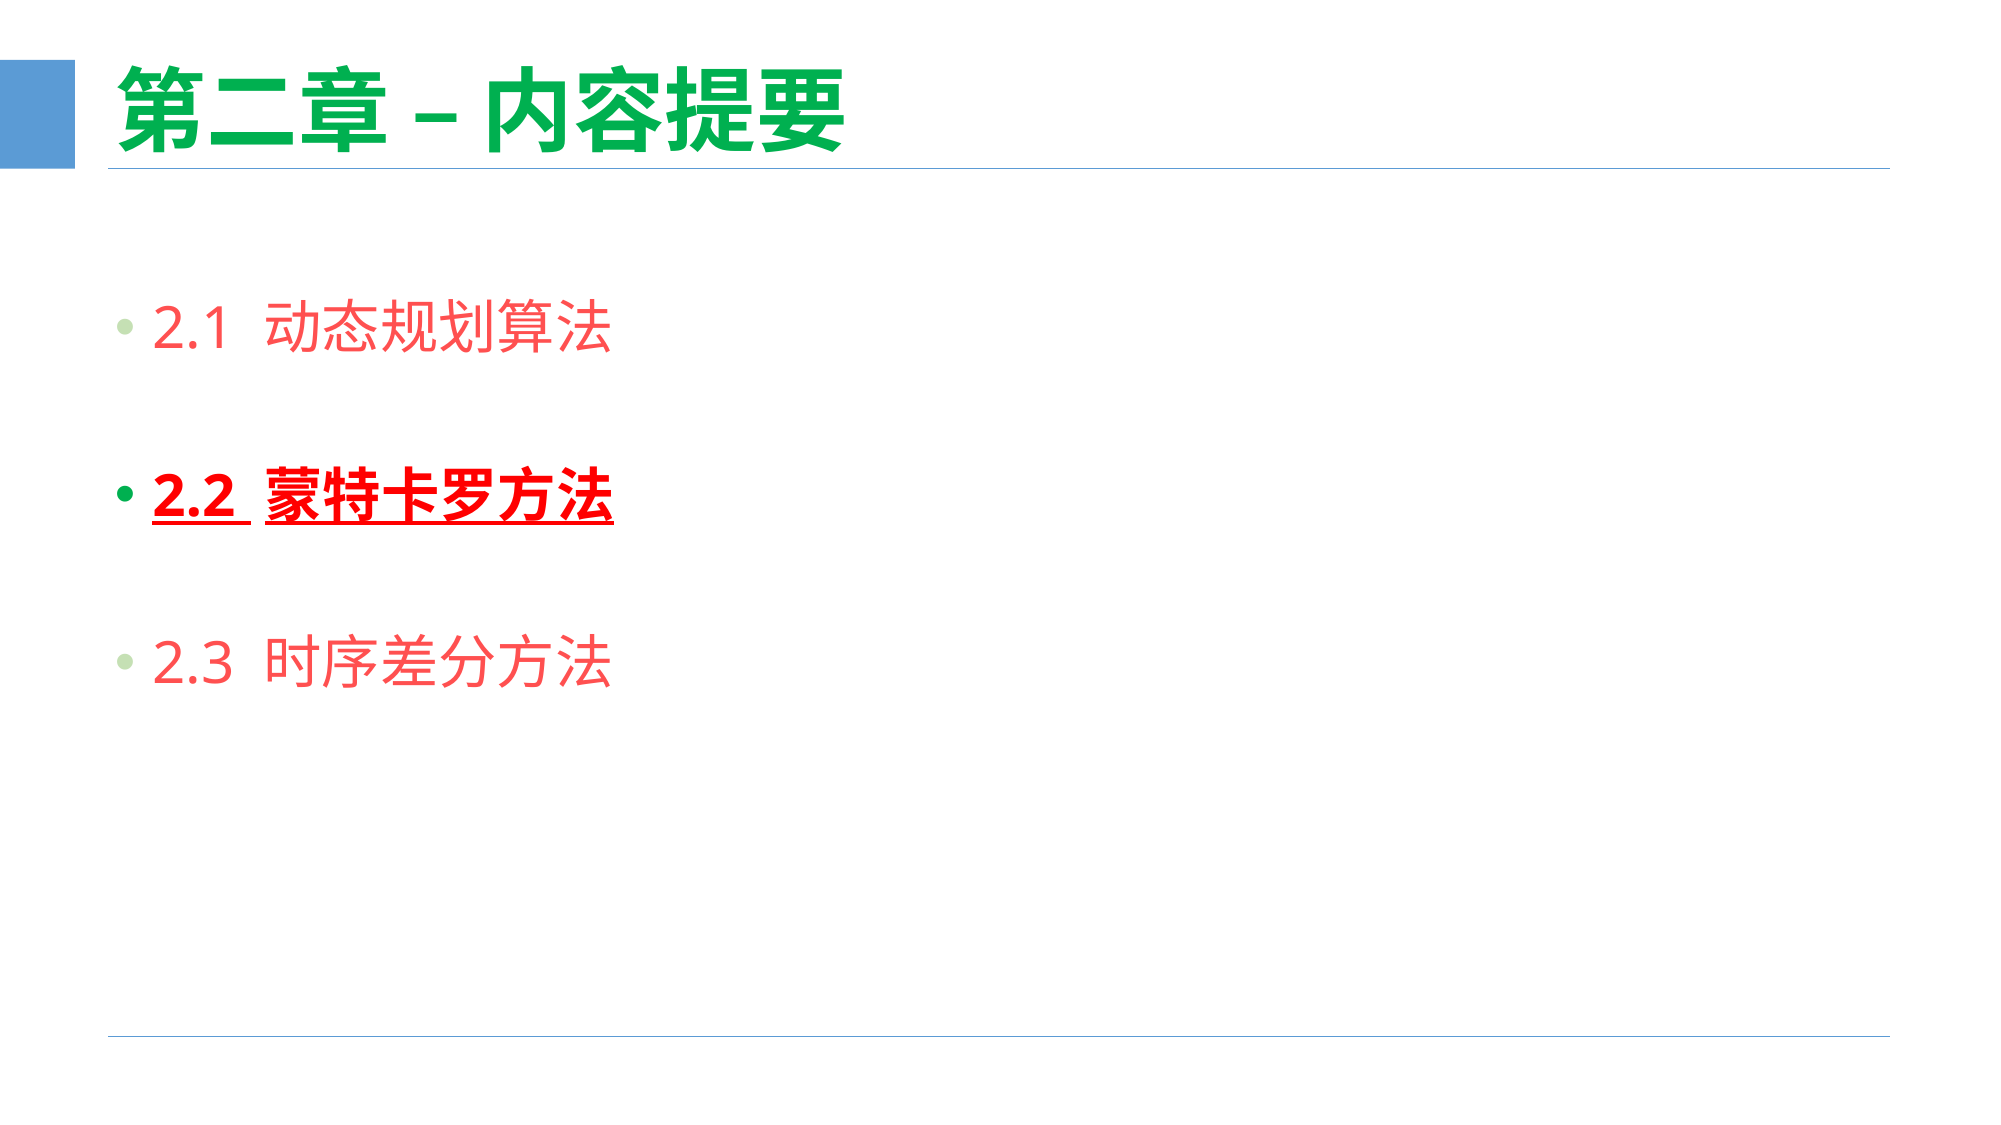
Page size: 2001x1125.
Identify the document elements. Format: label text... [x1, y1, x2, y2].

list 2.1 动态规划算法 2.2 蒙特卡罗方法 2.3 时序差分方法 [99, 200, 1900, 1010]
title 第二章 – 内容提要 [99, 6, 1959, 224]
